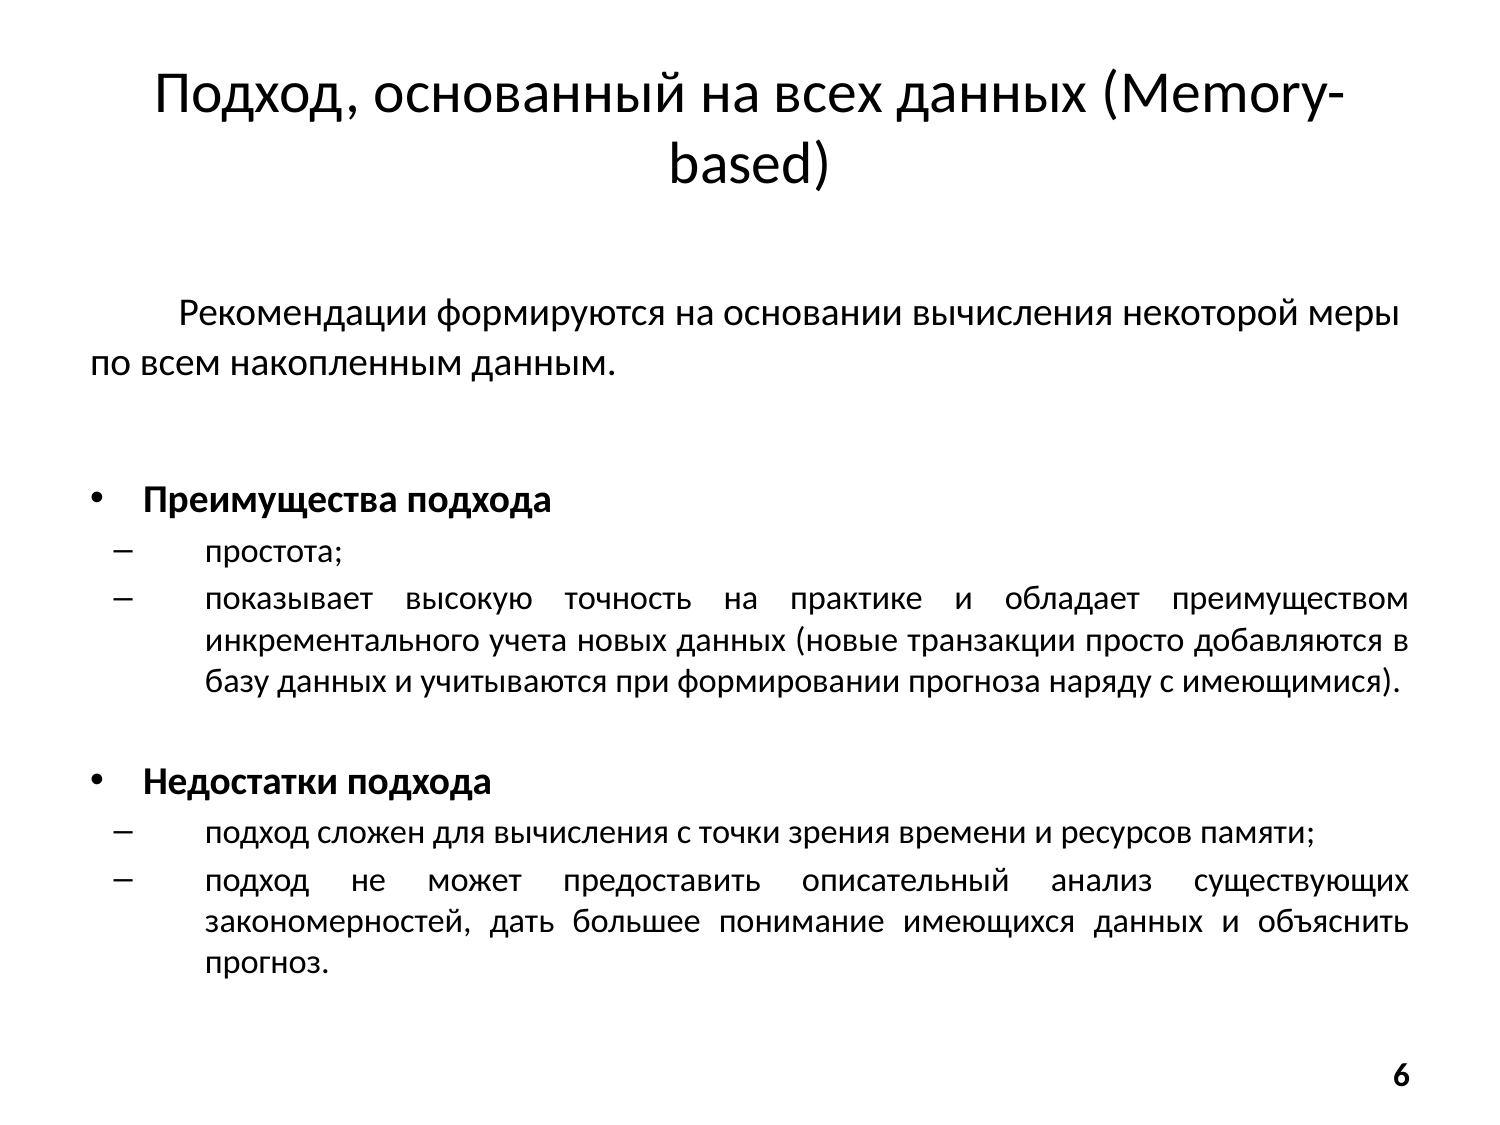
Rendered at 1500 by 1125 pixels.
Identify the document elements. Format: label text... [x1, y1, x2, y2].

list Рекомендации формируются на основании вычисления некоторой меры по всем накопленным данным. Преимущества подхода простота; показывает высокую точность на практике и обладает преимуществом инкрементального учета новых данных (новые транзакции просто добавляются в базу данных и учитываются при формировании прогноза наряду с имеющимися). Недостатки подхода подход сложен для вычисления с точки зрения времени и ресурсов памяти; подход не может предоставить описательный анализ существующих закономерностей, дать большее понимание имеющихся данных и объяснить прогноз. [75, 262, 1425, 1005]
title Подход, основанный на всех данных (Memory-based) [75, 45, 1425, 233]
slide_number 6 [1074, 1042, 1425, 1103]
